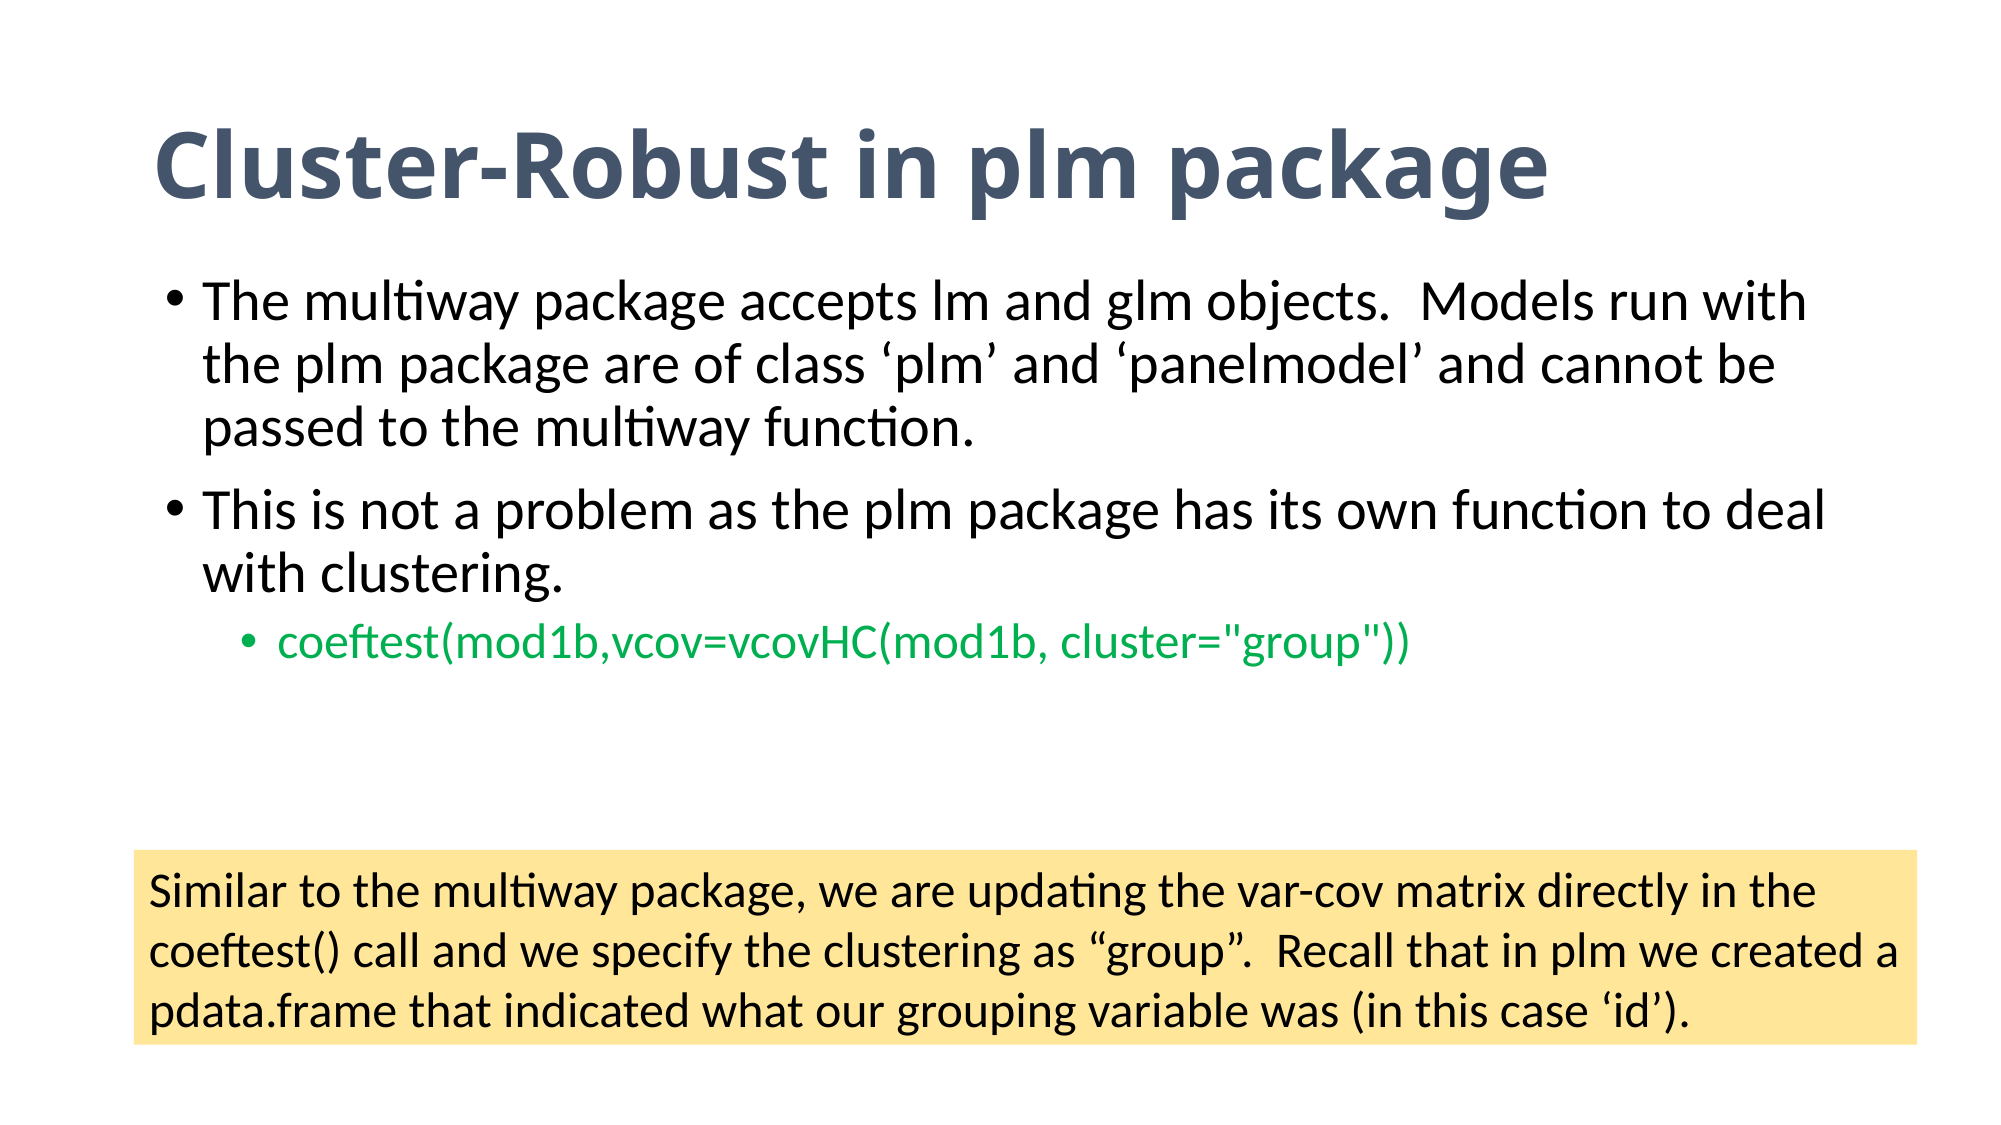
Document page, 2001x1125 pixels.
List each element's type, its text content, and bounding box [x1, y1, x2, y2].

text_box Similar to the multiway package, we are updating the var-cov matrix directly in the coeftest() call and we specify the clustering as “group”. Recall that in plm we created a pdata.frame that indicated what our grouping variable was (in this case ‘id’). [133, 849, 1918, 1045]
text_box Cluster-Robust in plm package [137, 59, 1863, 278]
text_box The multiway package accepts lm and glm objects. Models run with the plm package are of class ‘plm’ and ‘panelmodel’ and cannot be passed to the multiway function. This is not a problem as the plm package has its own function to deal with clustering. coeftest(mod1b,vcov=vcovHC(mod1b, cluster="group")) [149, 262, 1900, 849]
